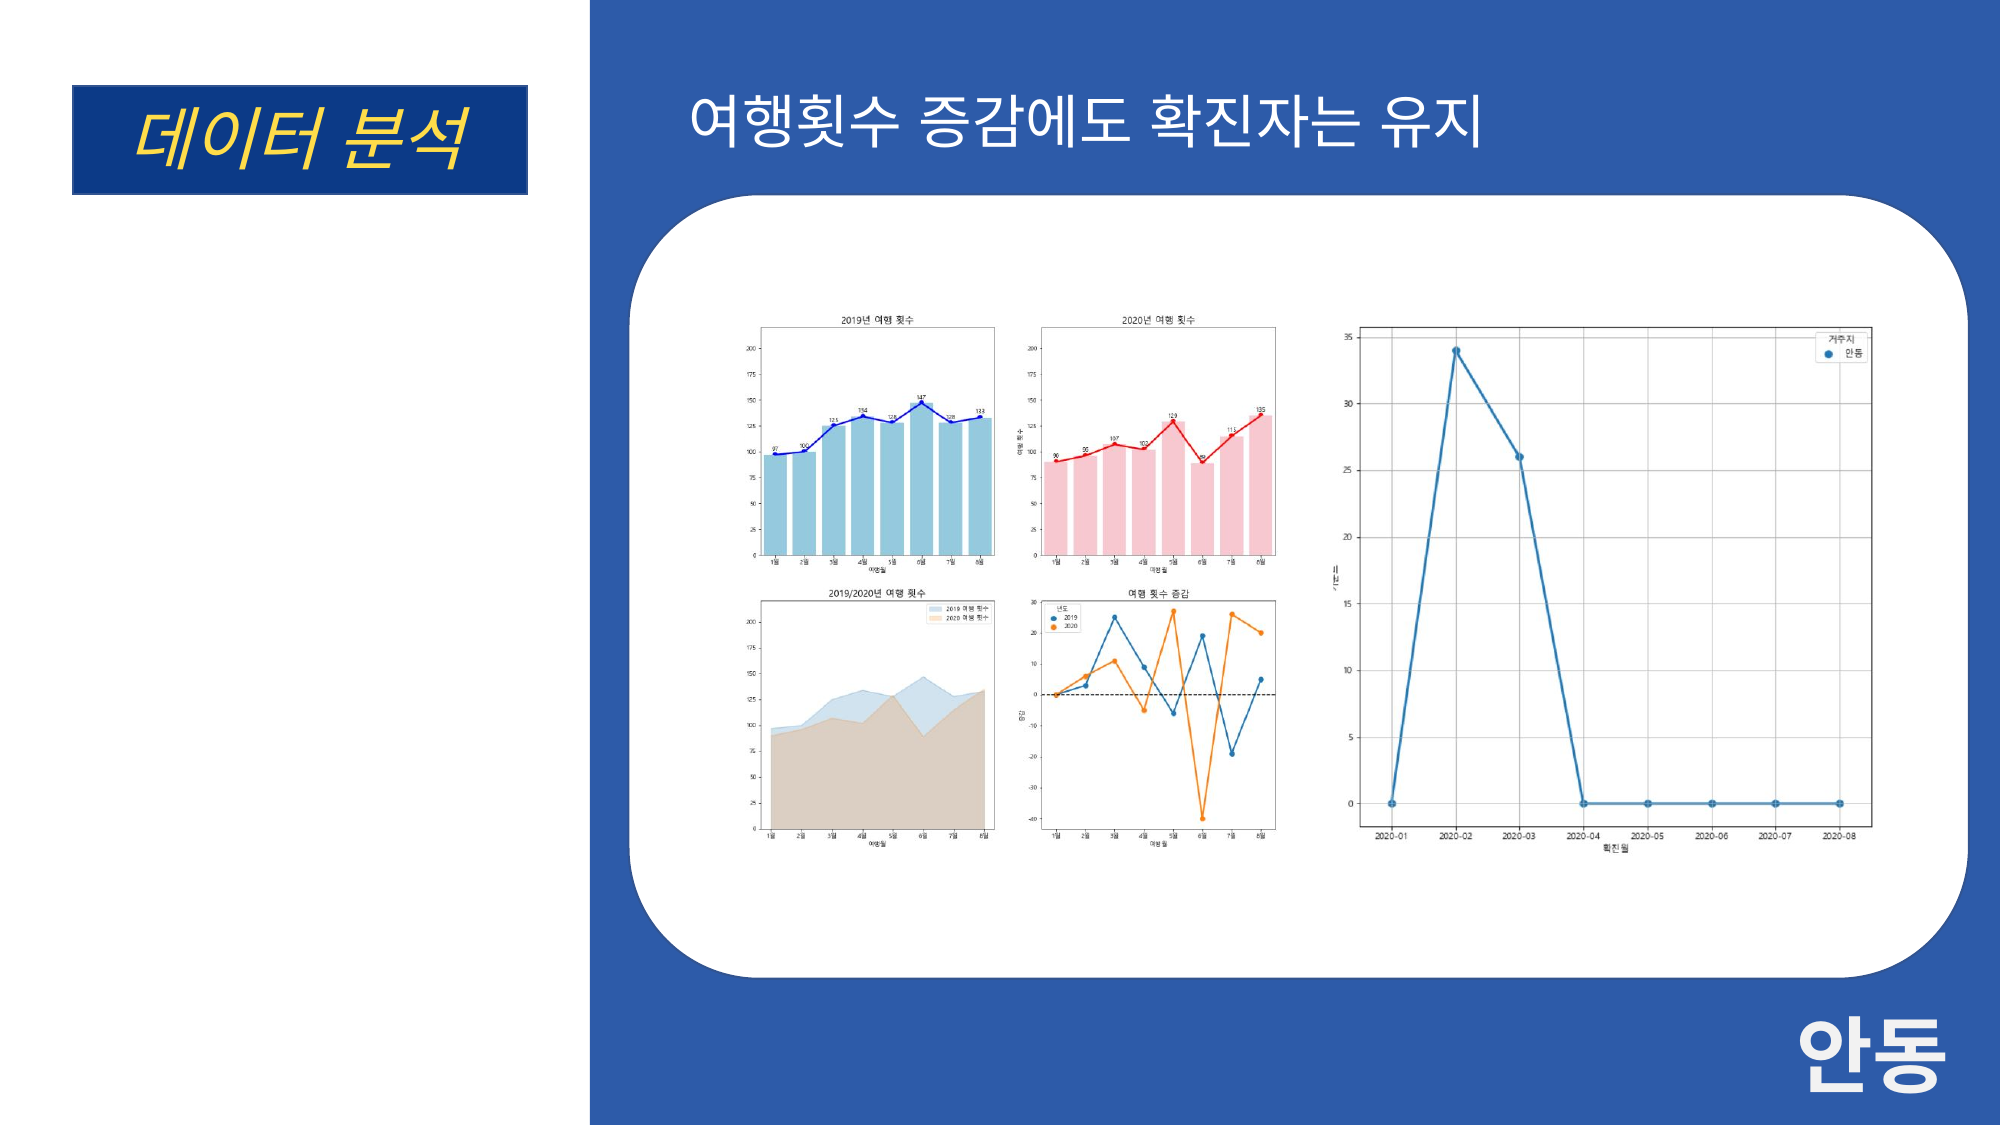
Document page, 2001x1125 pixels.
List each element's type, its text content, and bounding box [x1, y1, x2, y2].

text_box [589, 0, 2000, 1125]
text_box [72, 187, 528, 195]
picture [1333, 307, 1895, 865]
text_box 안동 [1384, 995, 2000, 1111]
text_box [627, 193, 1970, 980]
text_box 데이터 분석 [0, 88, 785, 187]
text_box 여행횟수 증감에도 확진자는 유지 [673, 77, 1850, 163]
picture [744, 307, 1293, 850]
